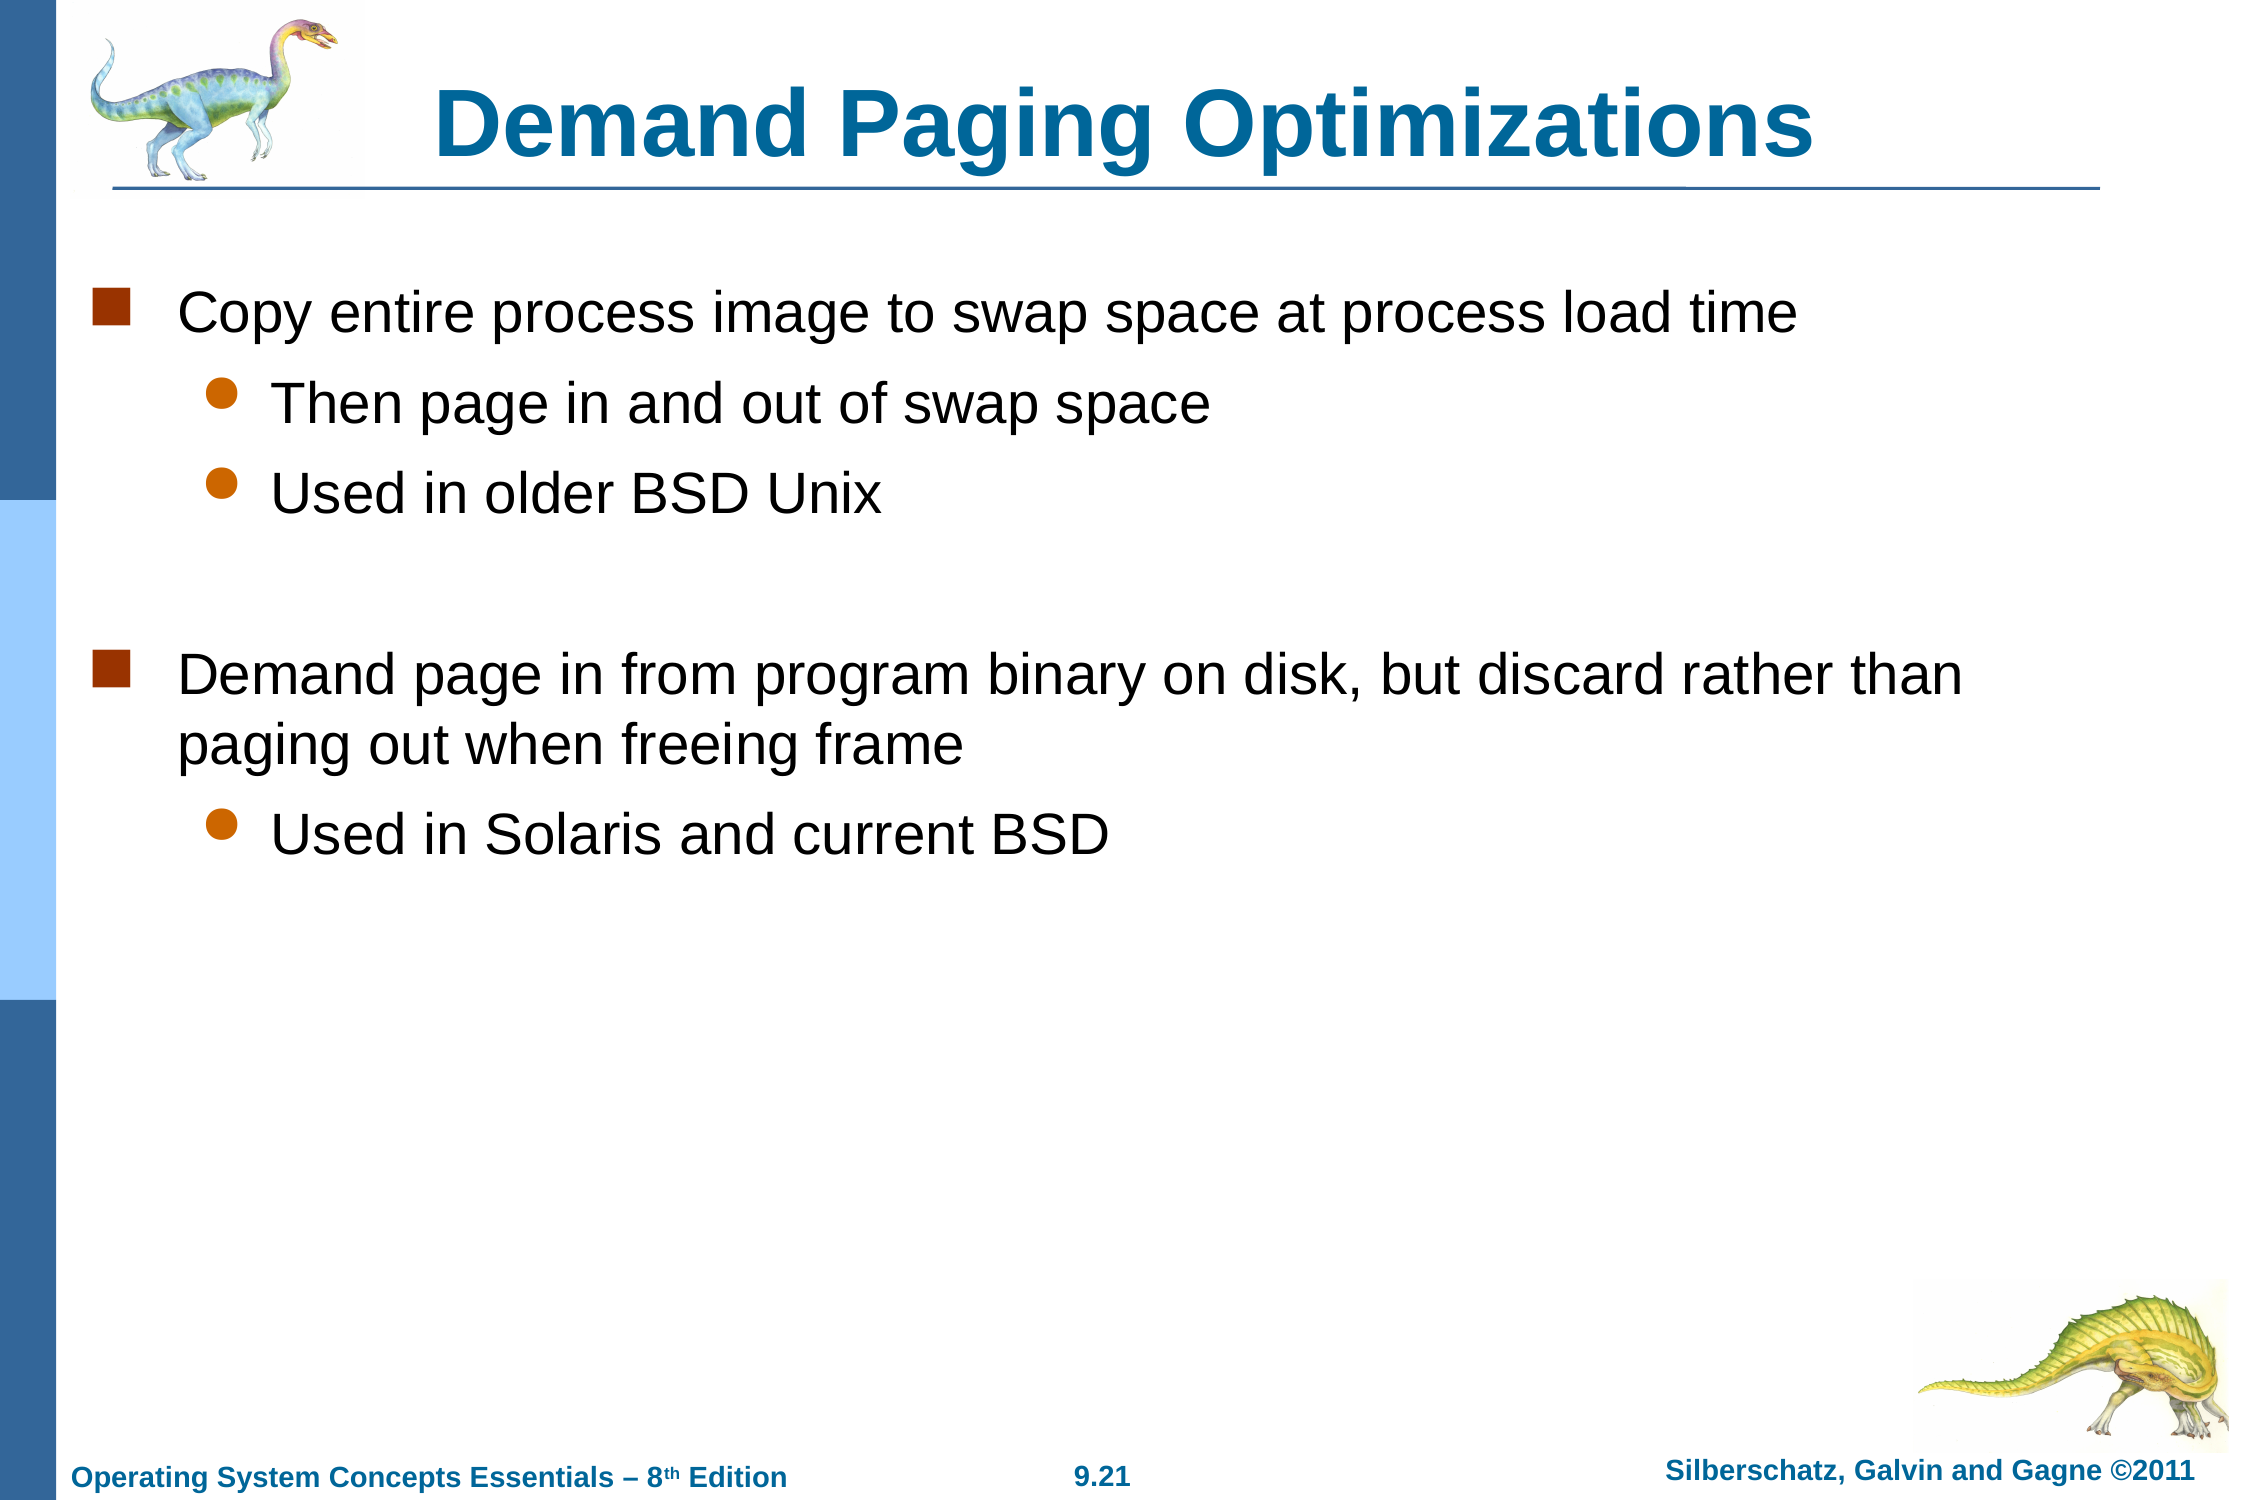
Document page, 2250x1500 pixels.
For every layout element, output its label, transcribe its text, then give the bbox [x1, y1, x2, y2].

picture [1913, 1279, 2229, 1453]
list Copy entire process image to swap space at process load time Then page in and out of swap space Used in older BSD Unix Demand page in from program binary on disk, but discard rather than paging out when freeing frame Used in Solaris and current BSD [75, 263, 2101, 1255]
title Demand Paging Optimizations [112, 60, 2138, 187]
picture [70, 0, 365, 199]
